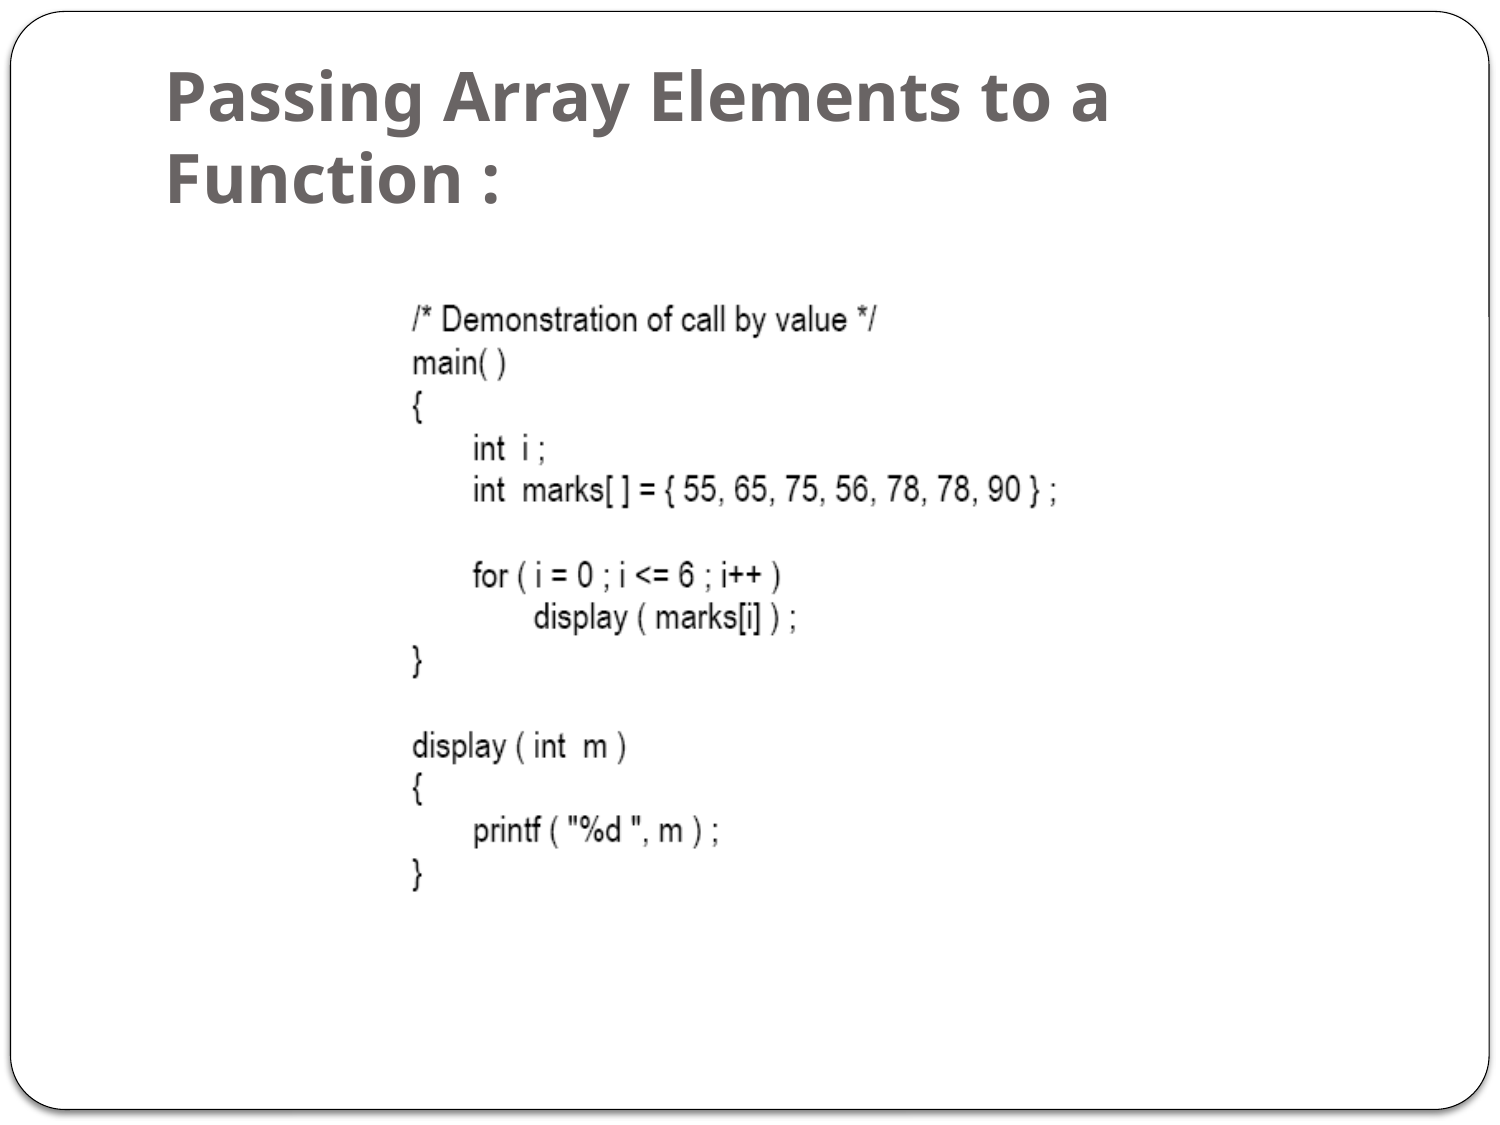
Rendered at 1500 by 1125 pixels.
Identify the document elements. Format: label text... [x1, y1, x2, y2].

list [387, 287, 1147, 905]
title Passing Array Elements to a Function : [150, 45, 1425, 233]
